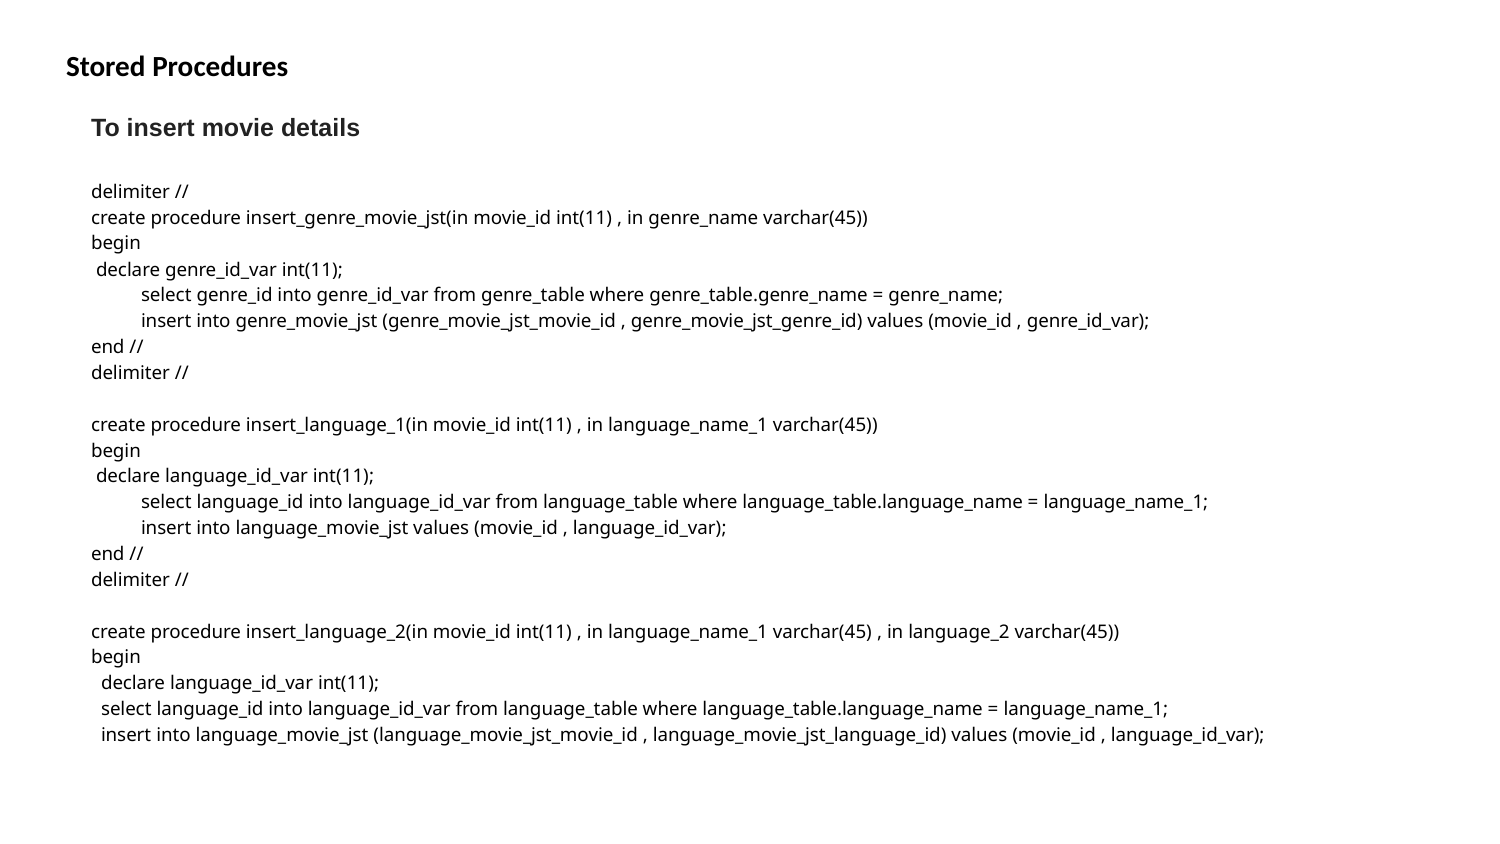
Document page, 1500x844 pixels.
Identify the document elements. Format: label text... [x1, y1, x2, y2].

list To insert movie details delimiter // create procedure insert_genre_movie_jst(in movie_id int(11) , in genre_name varchar(45)) begin declare genre_id_var int(11); select genre_id into genre_id_var from genre_table where genre_table.genre_name = genre_name; insert into genre_movie_jst (genre_movie_jst_movie_id , genre_movie_jst_genre_id) values (movie_id , genre_id_var); end // delimiter // create procedure insert_language_1(in movie_id int(11) , in language_name_1 varchar(45)) begin declare language_id_var int(11); select language_id into language_id_var from language_table where language_table.language_name = language_name_1; insert into language_movie_jst values (movie_id , language_id_var); end // delimiter // create procedure insert_language_2(in movie_id int(11) , in language_name_1 varchar(45) , in language_2 varchar(45)) begin declare language_id_var int(11); select language_id into language_id_var from language_table where language_table.language_name = language_name_1; insert into language_movie_jst (language_movie_jst_movie_id , language_movie_jst_language_id) values (movie_id , language_id_var); [51, 92, 1449, 829]
title Stored Procedures [51, 32, 1449, 92]
